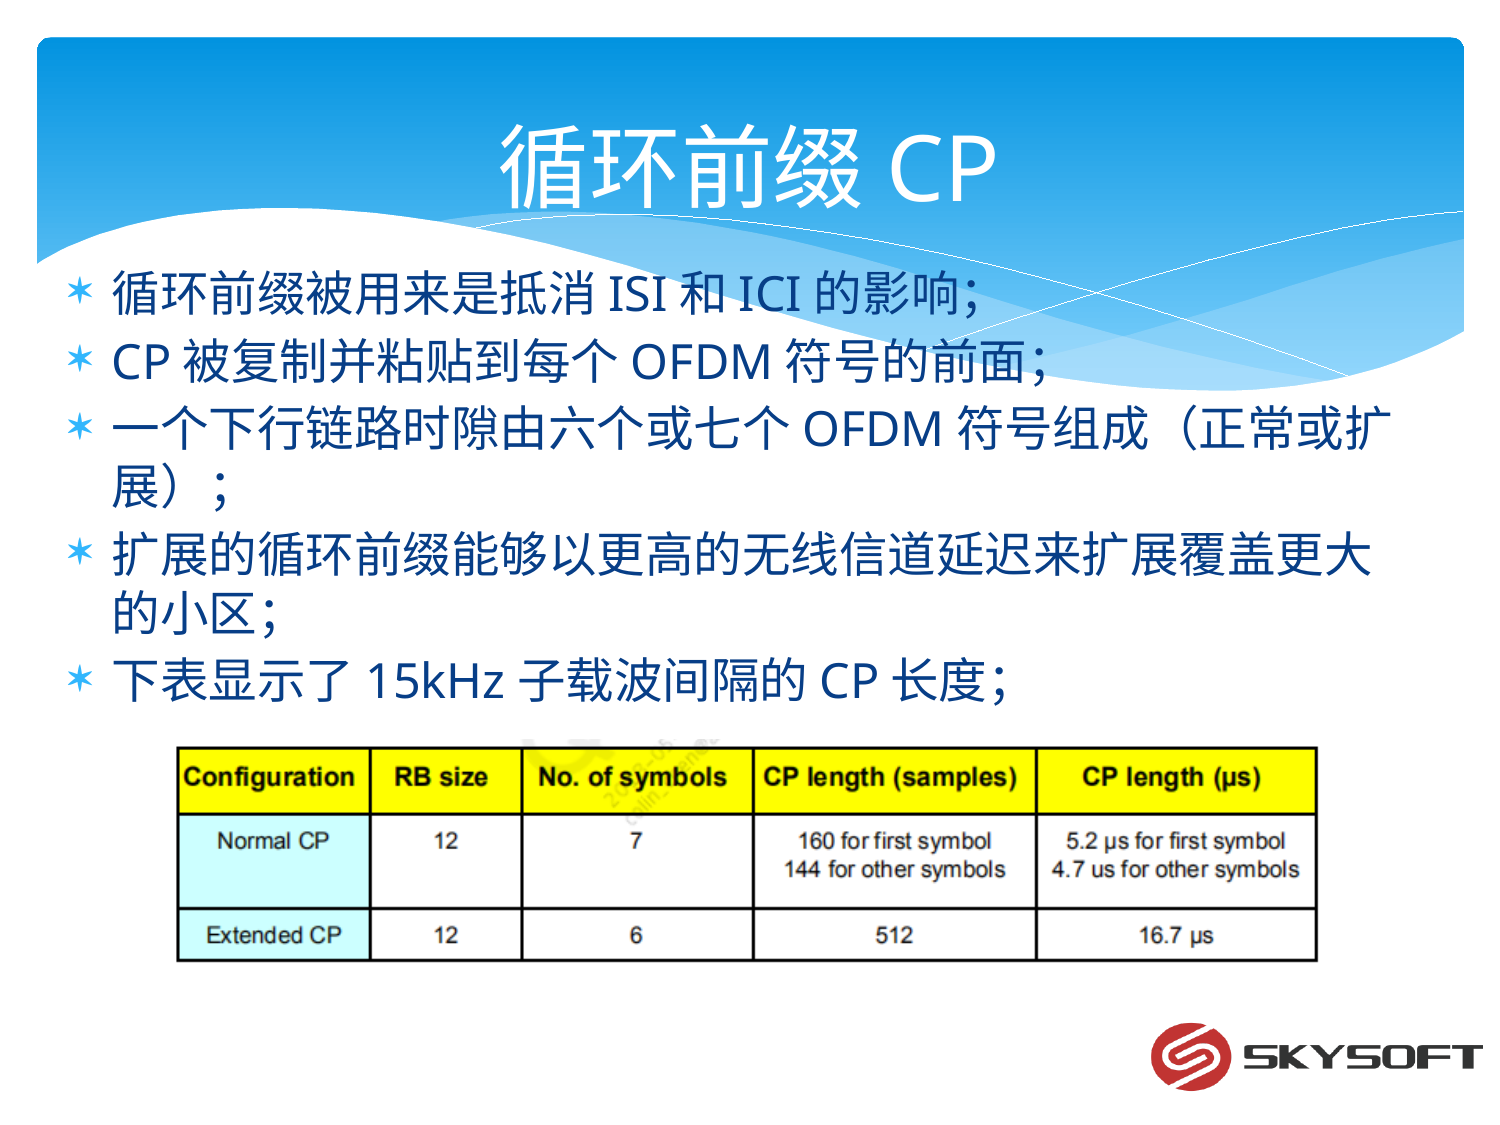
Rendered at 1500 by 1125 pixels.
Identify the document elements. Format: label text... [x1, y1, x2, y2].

list 循环前缀被用来是抵消ISI和ICI的影响； CP被复制并粘贴到每个OFDM符号的前面； 一个下行链路时隙由六个或七个OFDM符号组成（正常或扩展）； 扩展的循环前缀能够以更高的无线信道延迟来扩展覆盖更大的小区； 下表显示了15kHz子载波间隔的CP长度； [53, 255, 1435, 716]
picture [172, 739, 1326, 967]
picture [1145, 1021, 1483, 1092]
title 循环前缀CP [73, 62, 1424, 255]
